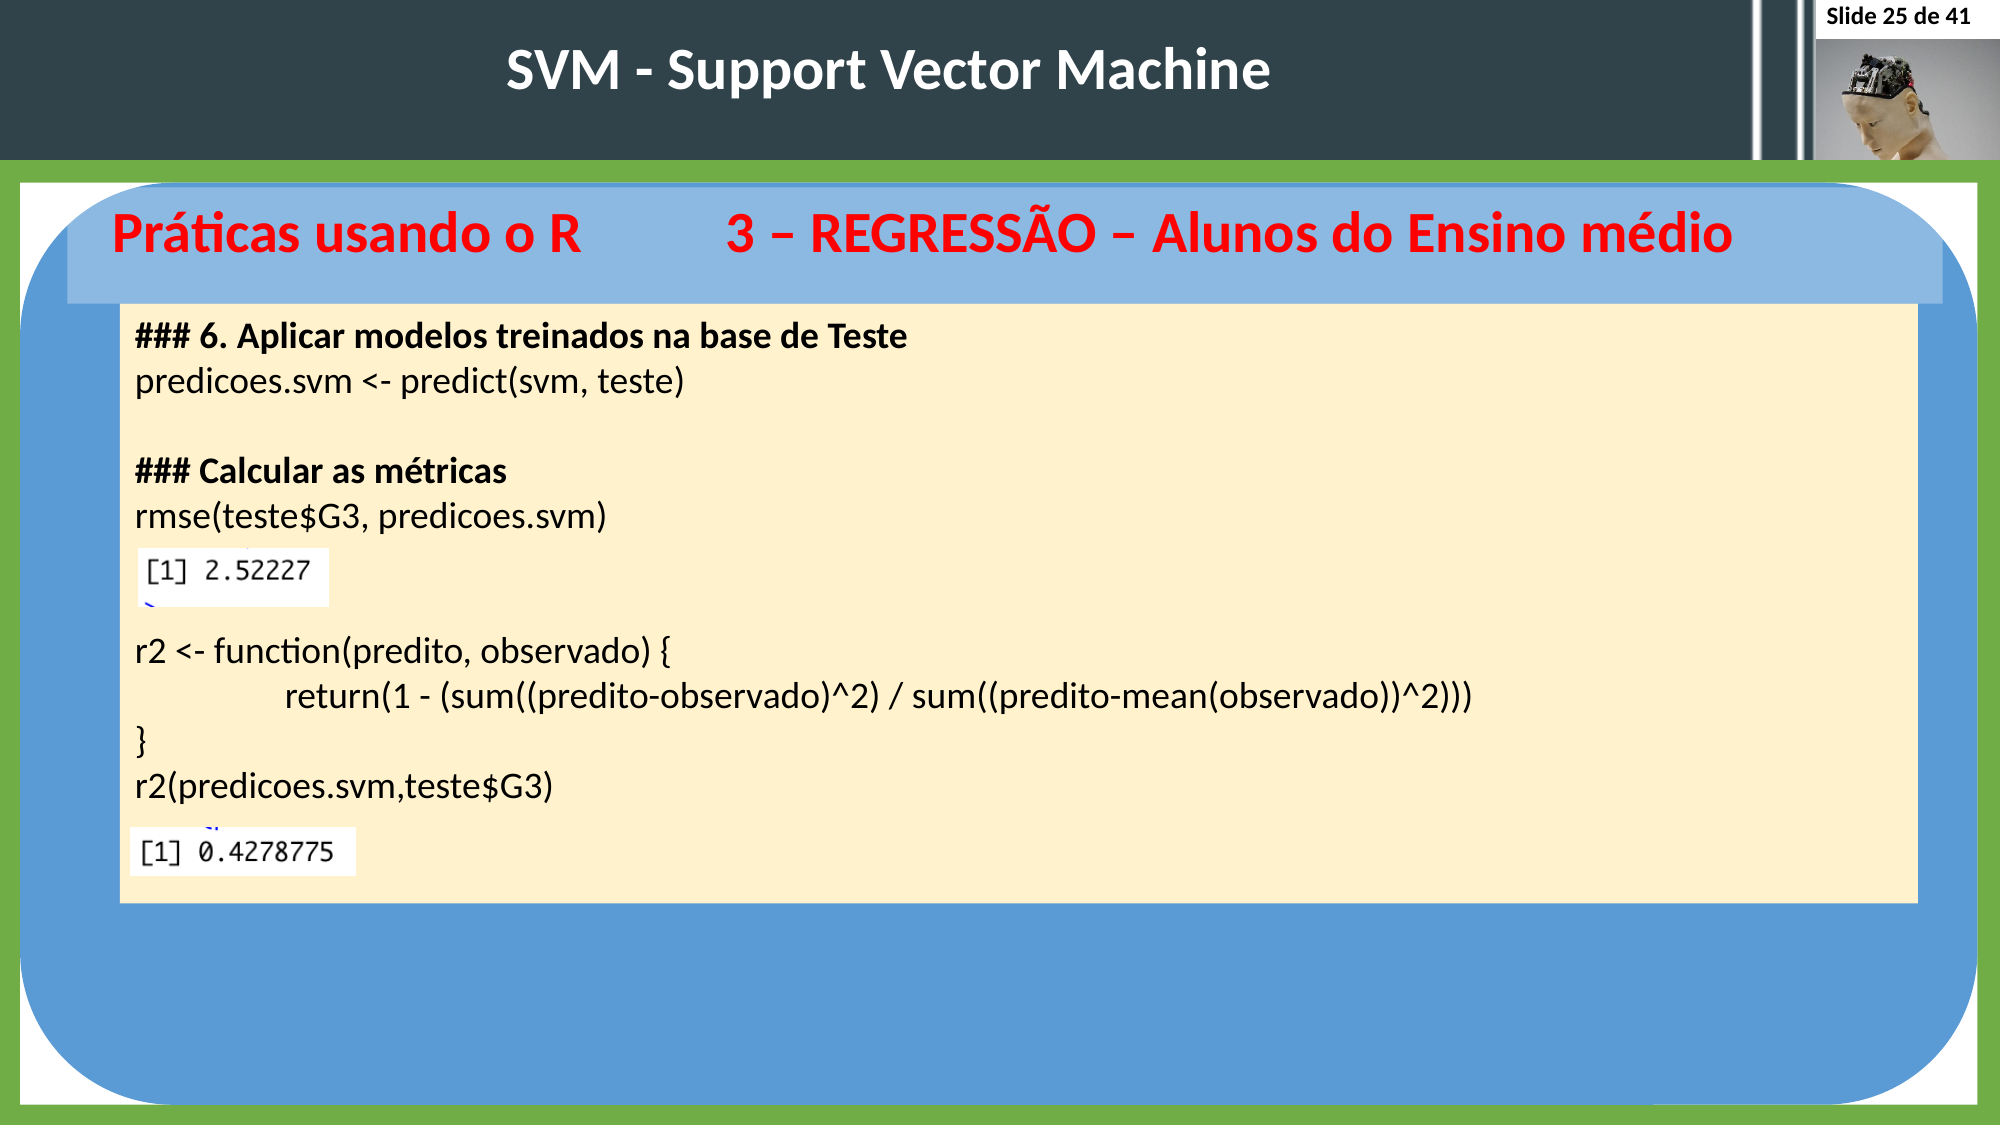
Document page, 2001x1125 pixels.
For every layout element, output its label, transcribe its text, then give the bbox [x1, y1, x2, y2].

picture [130, 827, 356, 876]
text_box [19, 182, 153, 319]
text_box ### 6. Aplicar modelos treinados na base de Teste predicoes.svm <- predict(svm, teste) ### Calcular as métricas rmse(teste$G3, predicoes.svm) r2 <- function(predito, observado) { return(1 - (sum((predito-observado)^2) / sum((predito-mean(observado))^2))) } r2(predicoes.svm,teste$G3) [119, 303, 1918, 904]
text_box [0, 159, 2000, 1125]
text_box [133, 181, 1864, 187]
text_box [1840, 973, 1978, 1106]
text_box [19, 969, 157, 1106]
picture [138, 548, 329, 607]
list Práticas usando o R 3 – REGRESSÃO – Alunos do Ensino médio [67, 187, 1943, 304]
picture [0, 0, 2000, 161]
text_box [1844, 182, 1978, 315]
text_box [19, 224, 1979, 1106]
